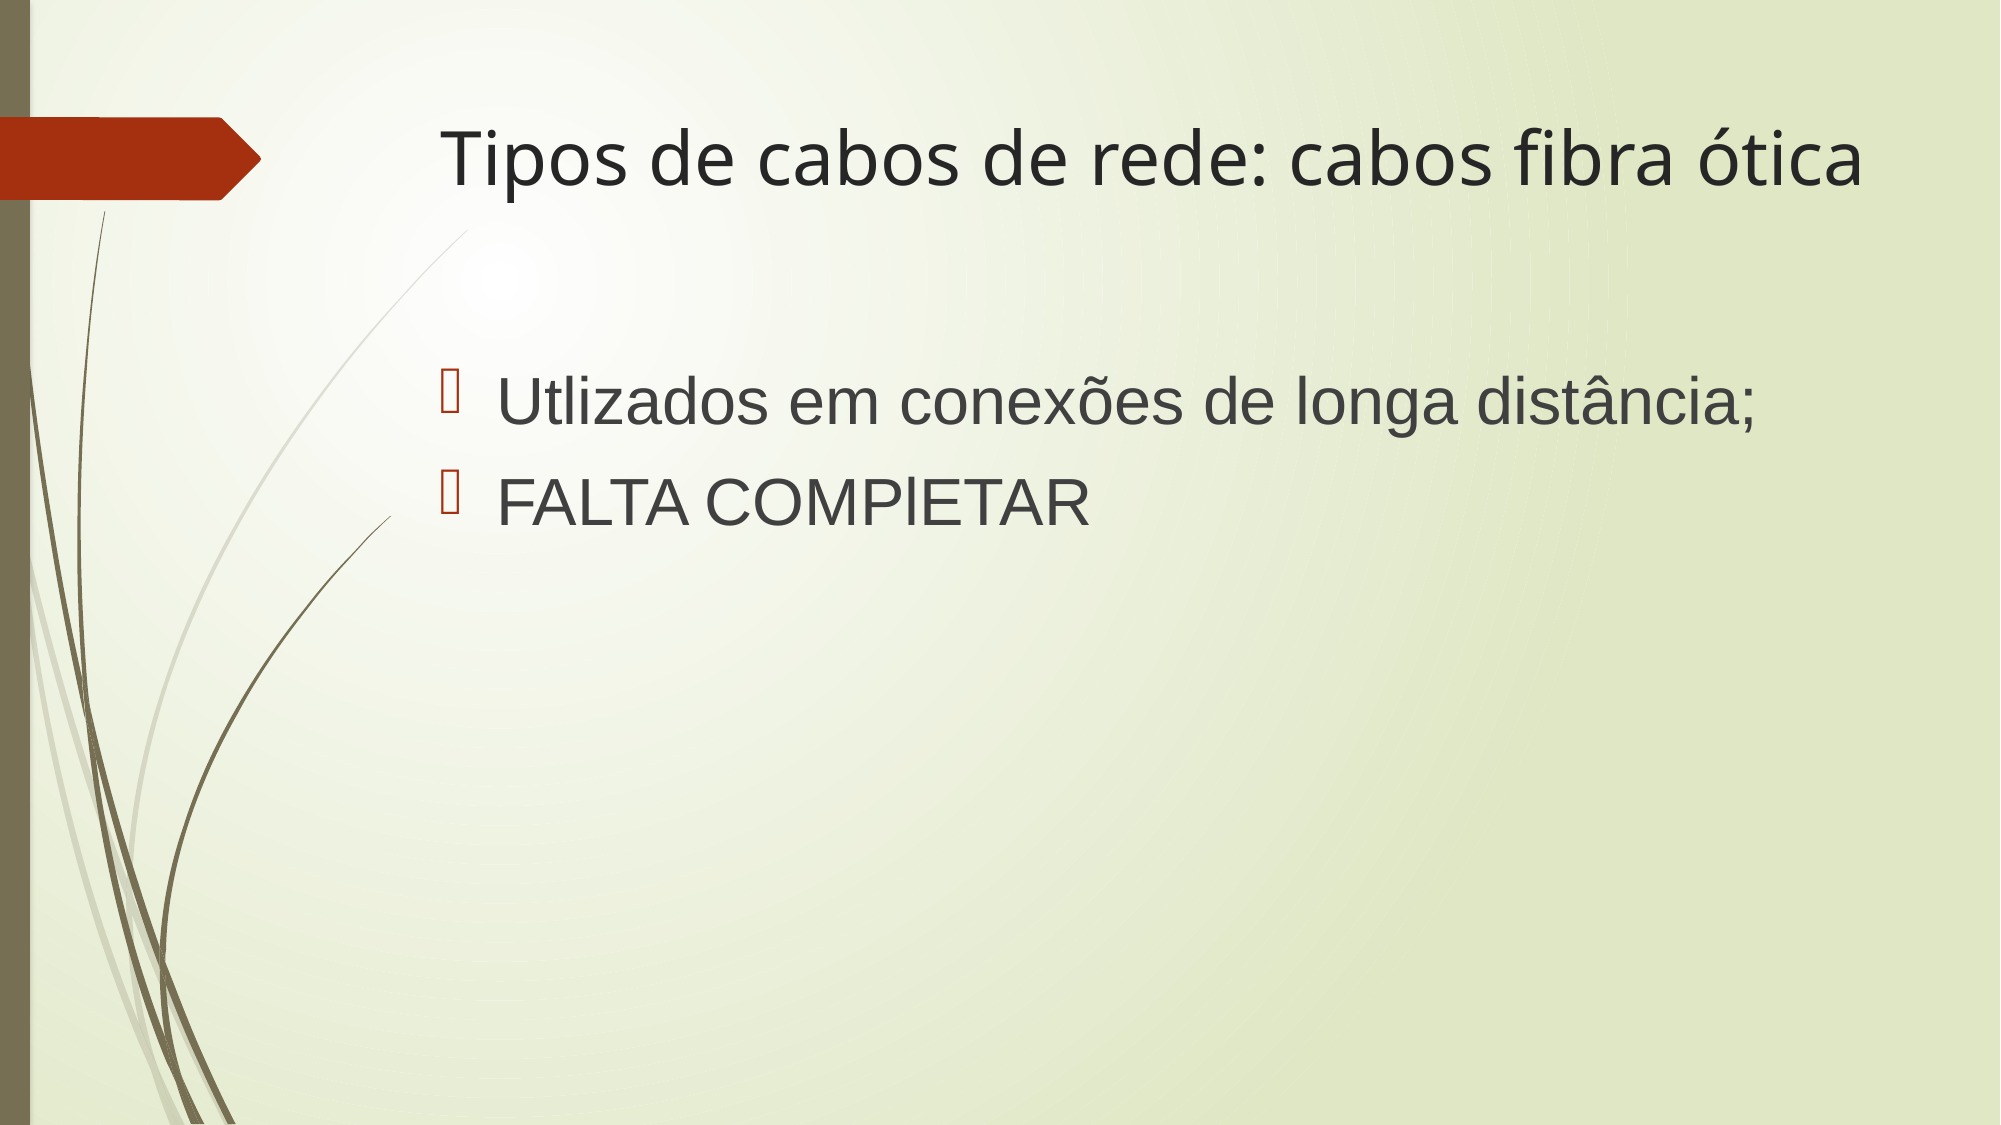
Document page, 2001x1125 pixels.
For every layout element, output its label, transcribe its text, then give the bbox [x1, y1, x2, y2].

title Tipos de cabos de rede: cabos fibra ótica [425, 102, 1888, 313]
list Utlizados em conexões de longa distância; FALTA COMPlETAR [424, 350, 1888, 970]
